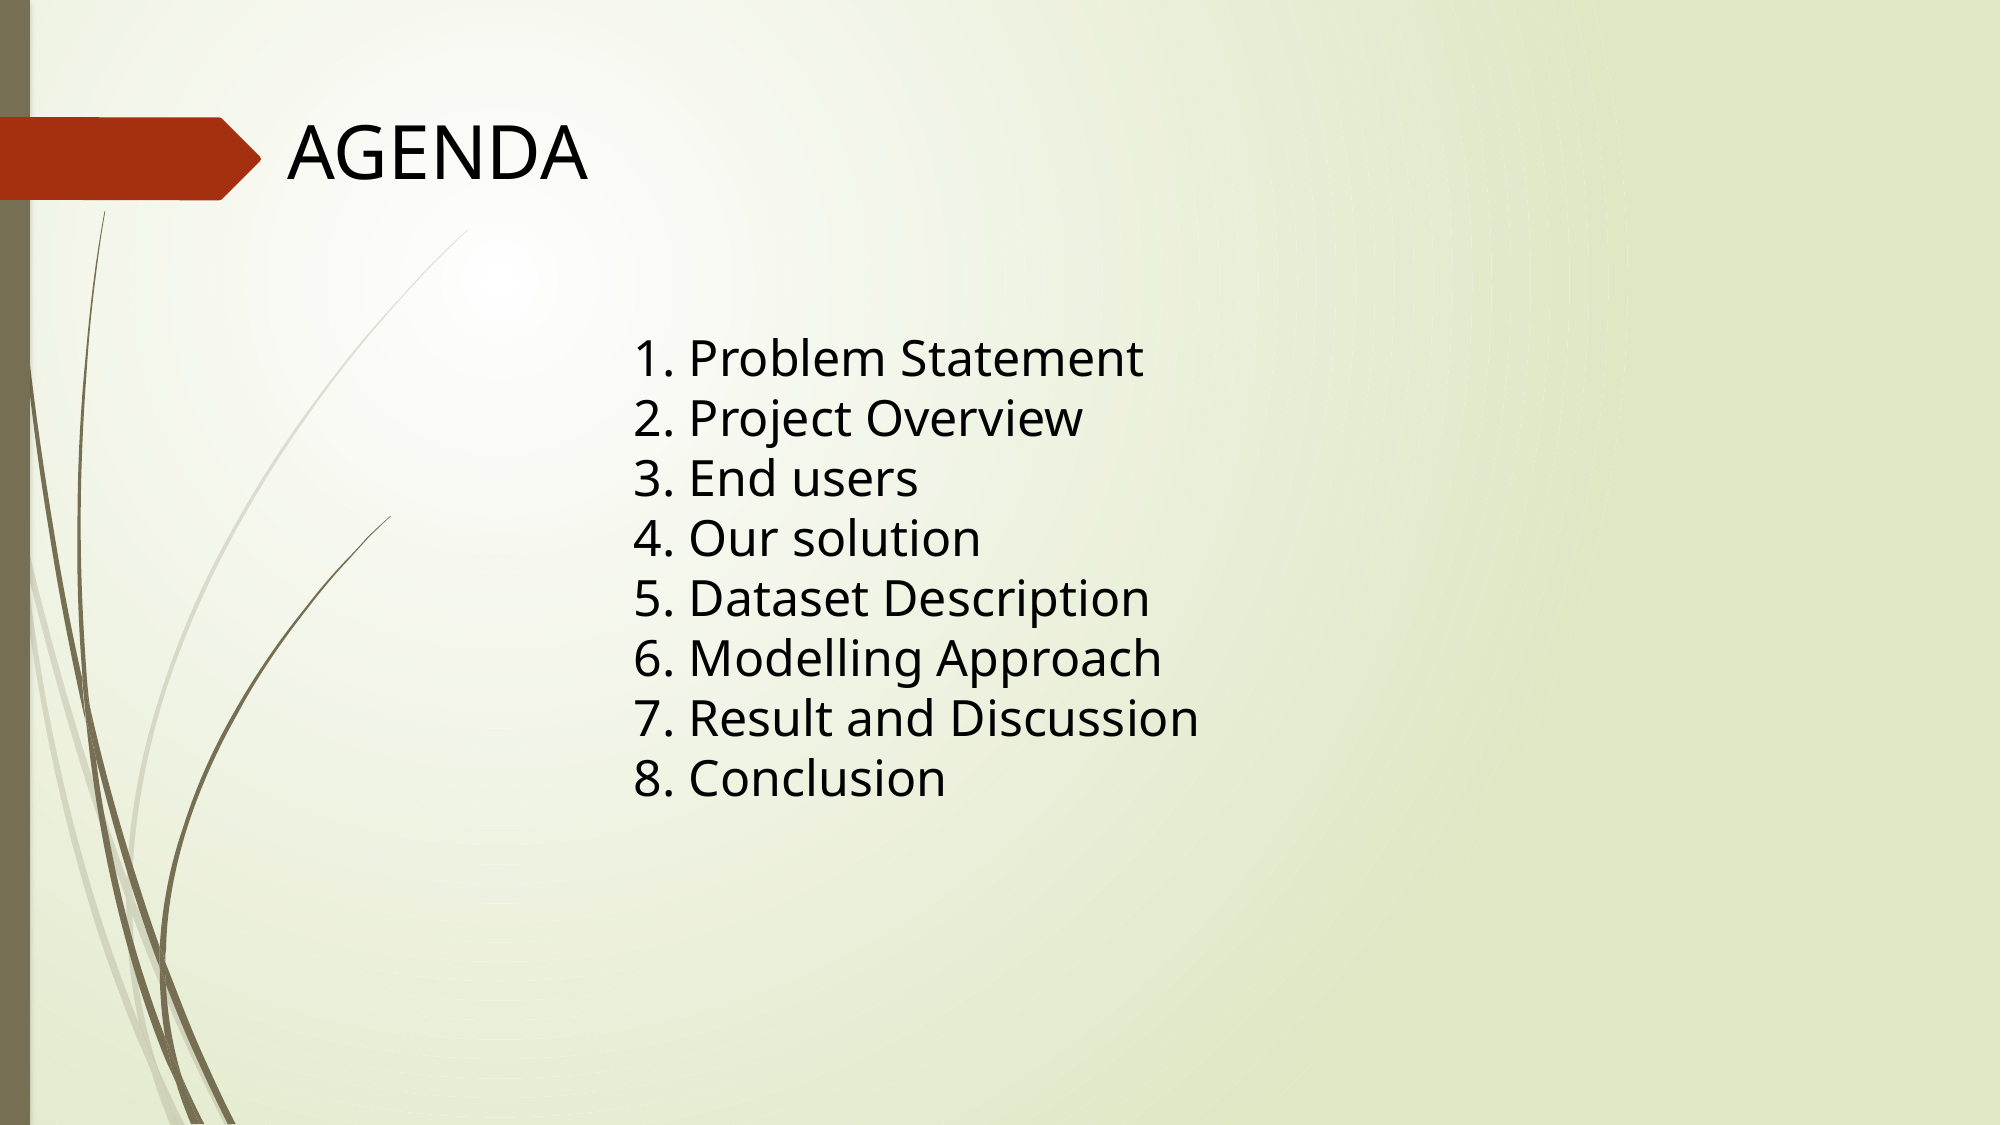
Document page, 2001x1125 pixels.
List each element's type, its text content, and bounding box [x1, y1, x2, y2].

text_box AGENDA [272, 97, 903, 202]
text_box 1. Problem Statement 2. Project Overview 3. End users 4. Our solution 5. Dataset Description 6. Modelling Approach 7. Result and Discussion 8. Conclusion [618, 318, 1293, 814]
